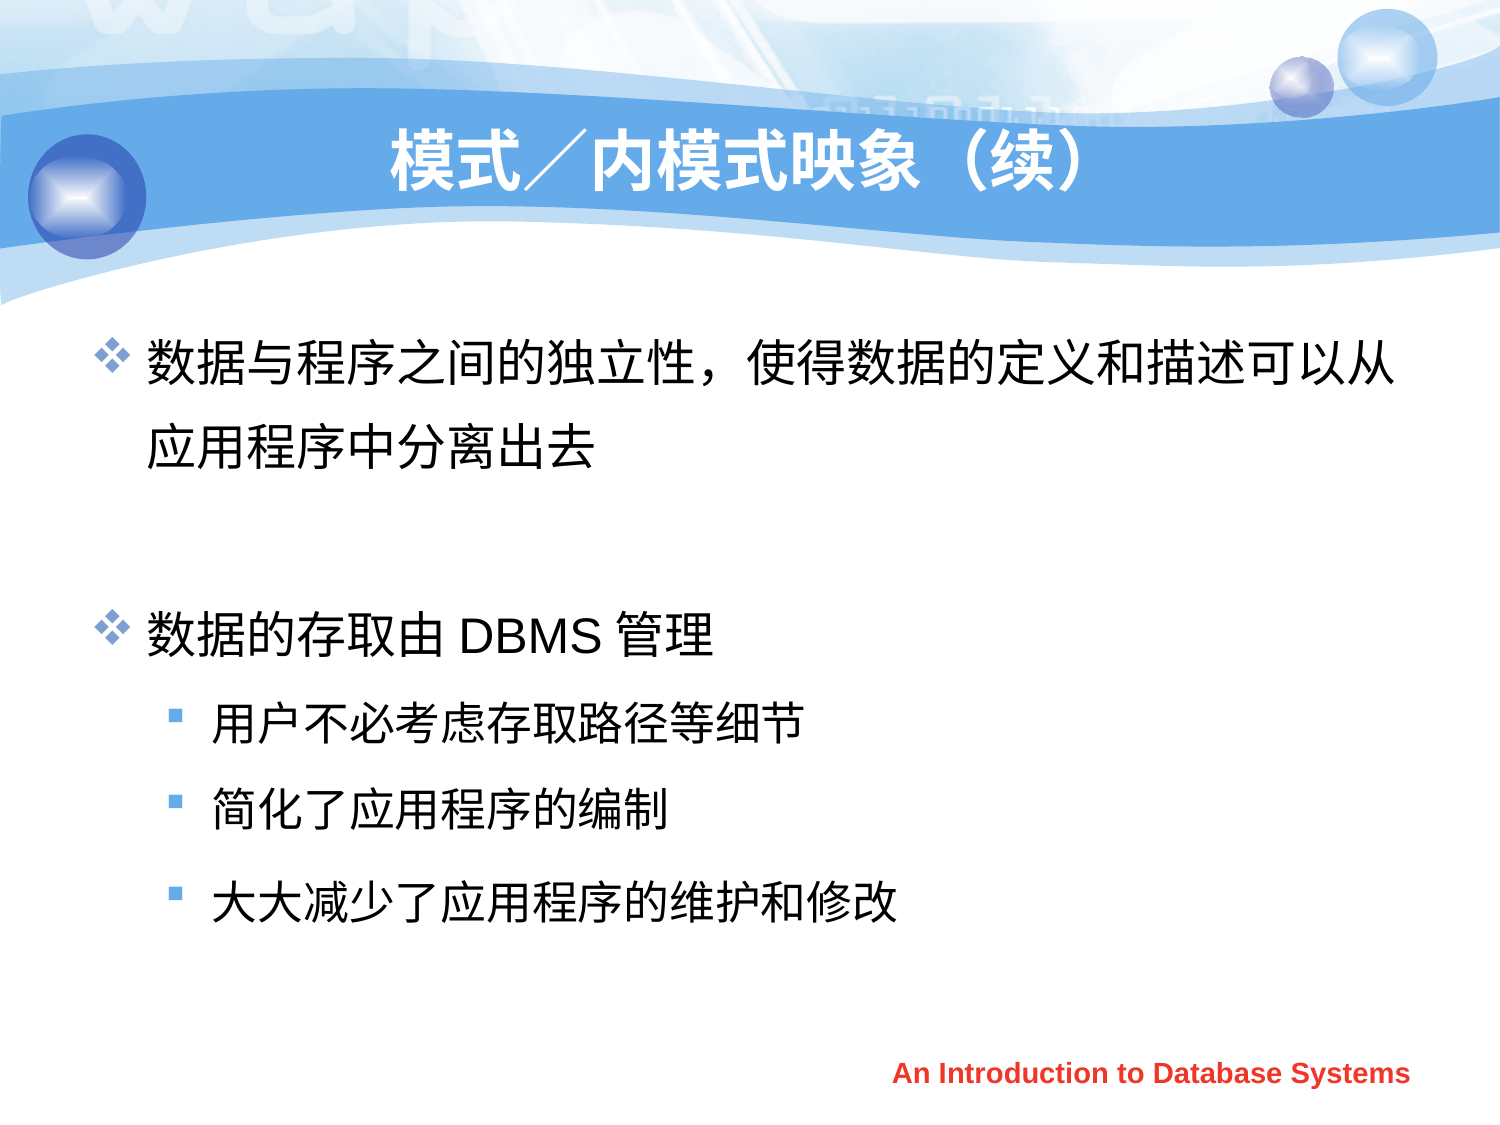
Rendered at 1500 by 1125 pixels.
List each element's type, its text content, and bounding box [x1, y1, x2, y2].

title 模式／内模式映象（续） [150, 112, 1363, 205]
list 数据与程序之间的独立性，使得数据的定义和描述可以从应用程序中分离出去 数据的存取由DBMS管理 用户不必考虑存取路径等细节 简化了应用程序的编制 大大减少了应用程序的维护和修改 [75, 299, 1425, 1038]
picture [0, 0, 1500, 112]
footer An Introduction to Database Systems [856, 1046, 1447, 1100]
